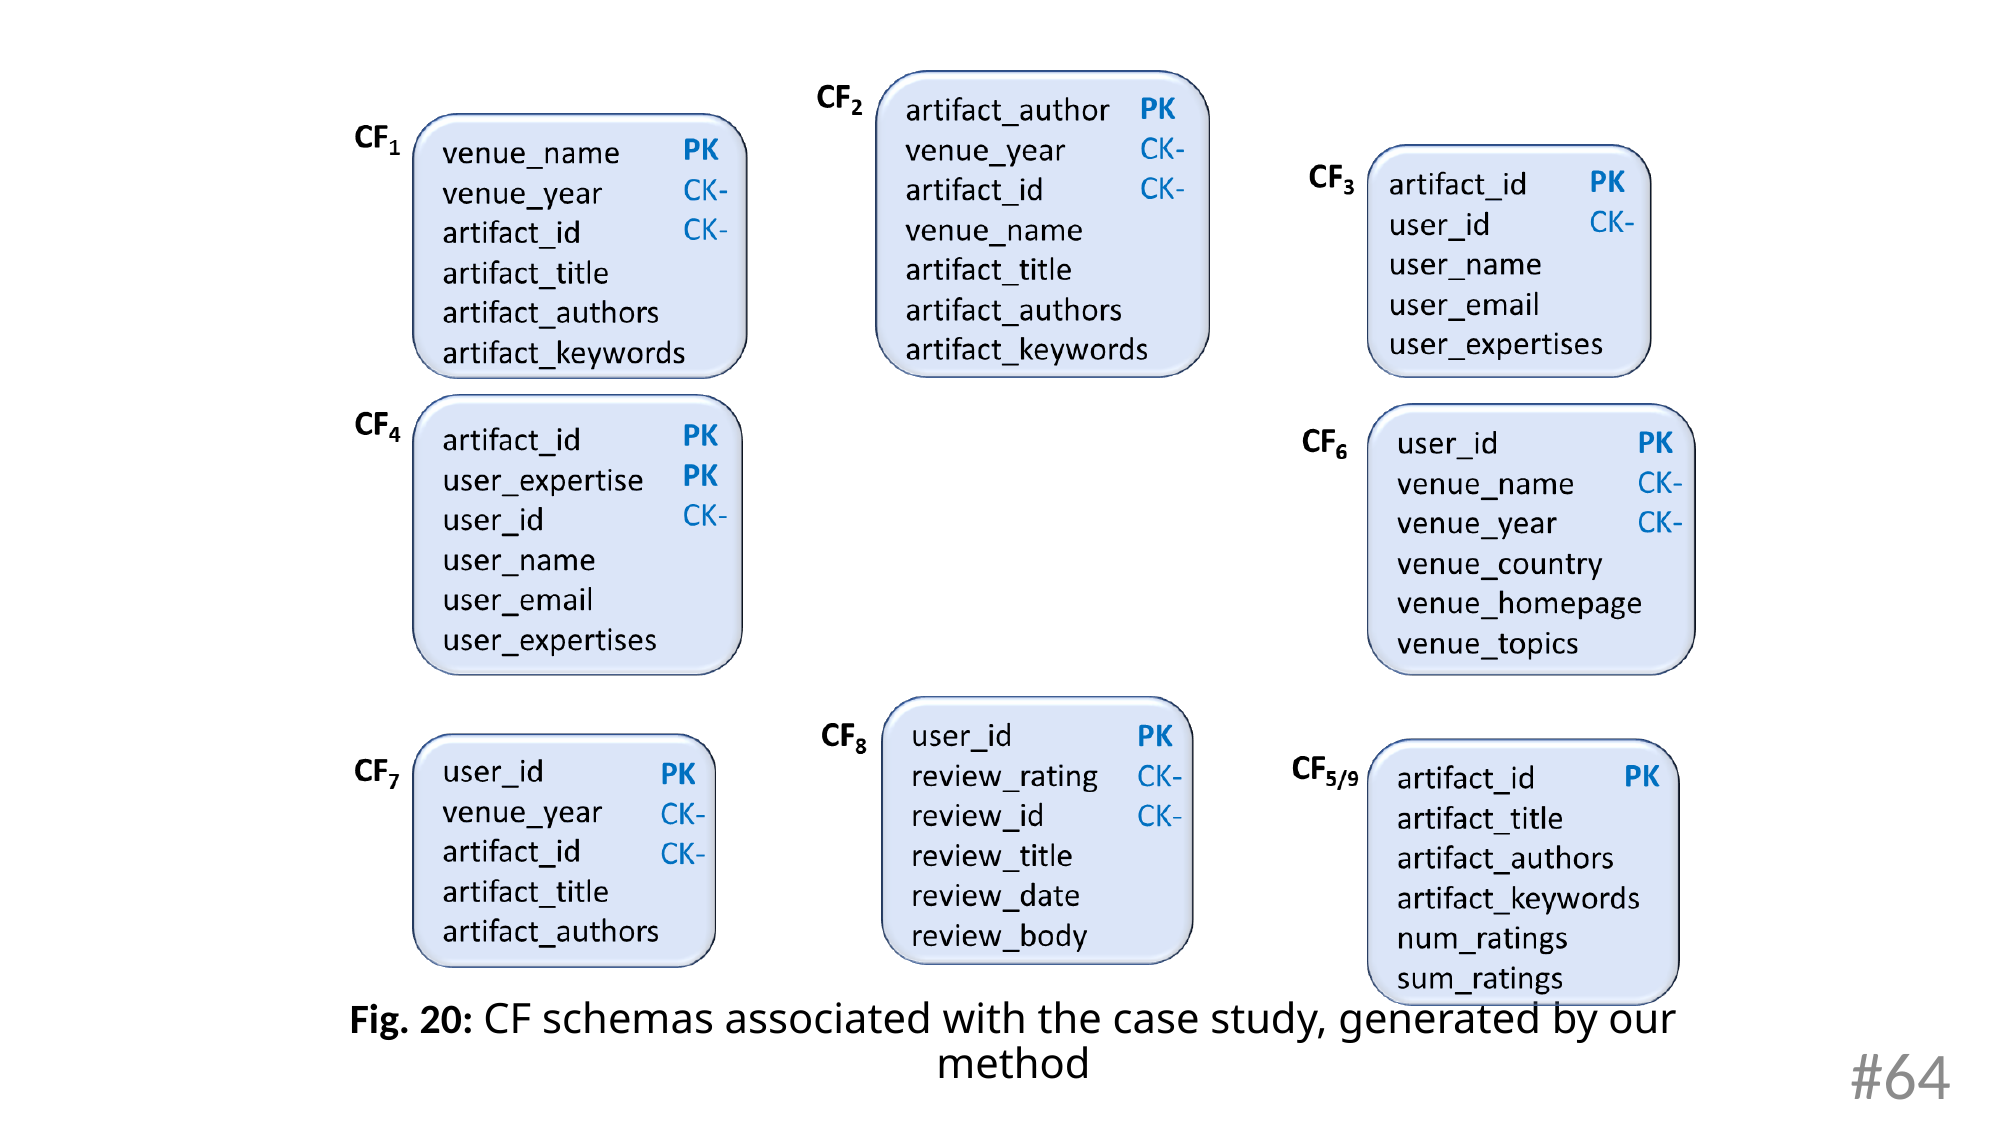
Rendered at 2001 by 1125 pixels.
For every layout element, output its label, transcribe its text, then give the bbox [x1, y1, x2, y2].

slide_number #64 [1516, 1042, 1967, 1103]
picture [332, 63, 1730, 1018]
title Fig. 20: CF schemas associated with the case study, generated by our method [268, 992, 1759, 1094]
